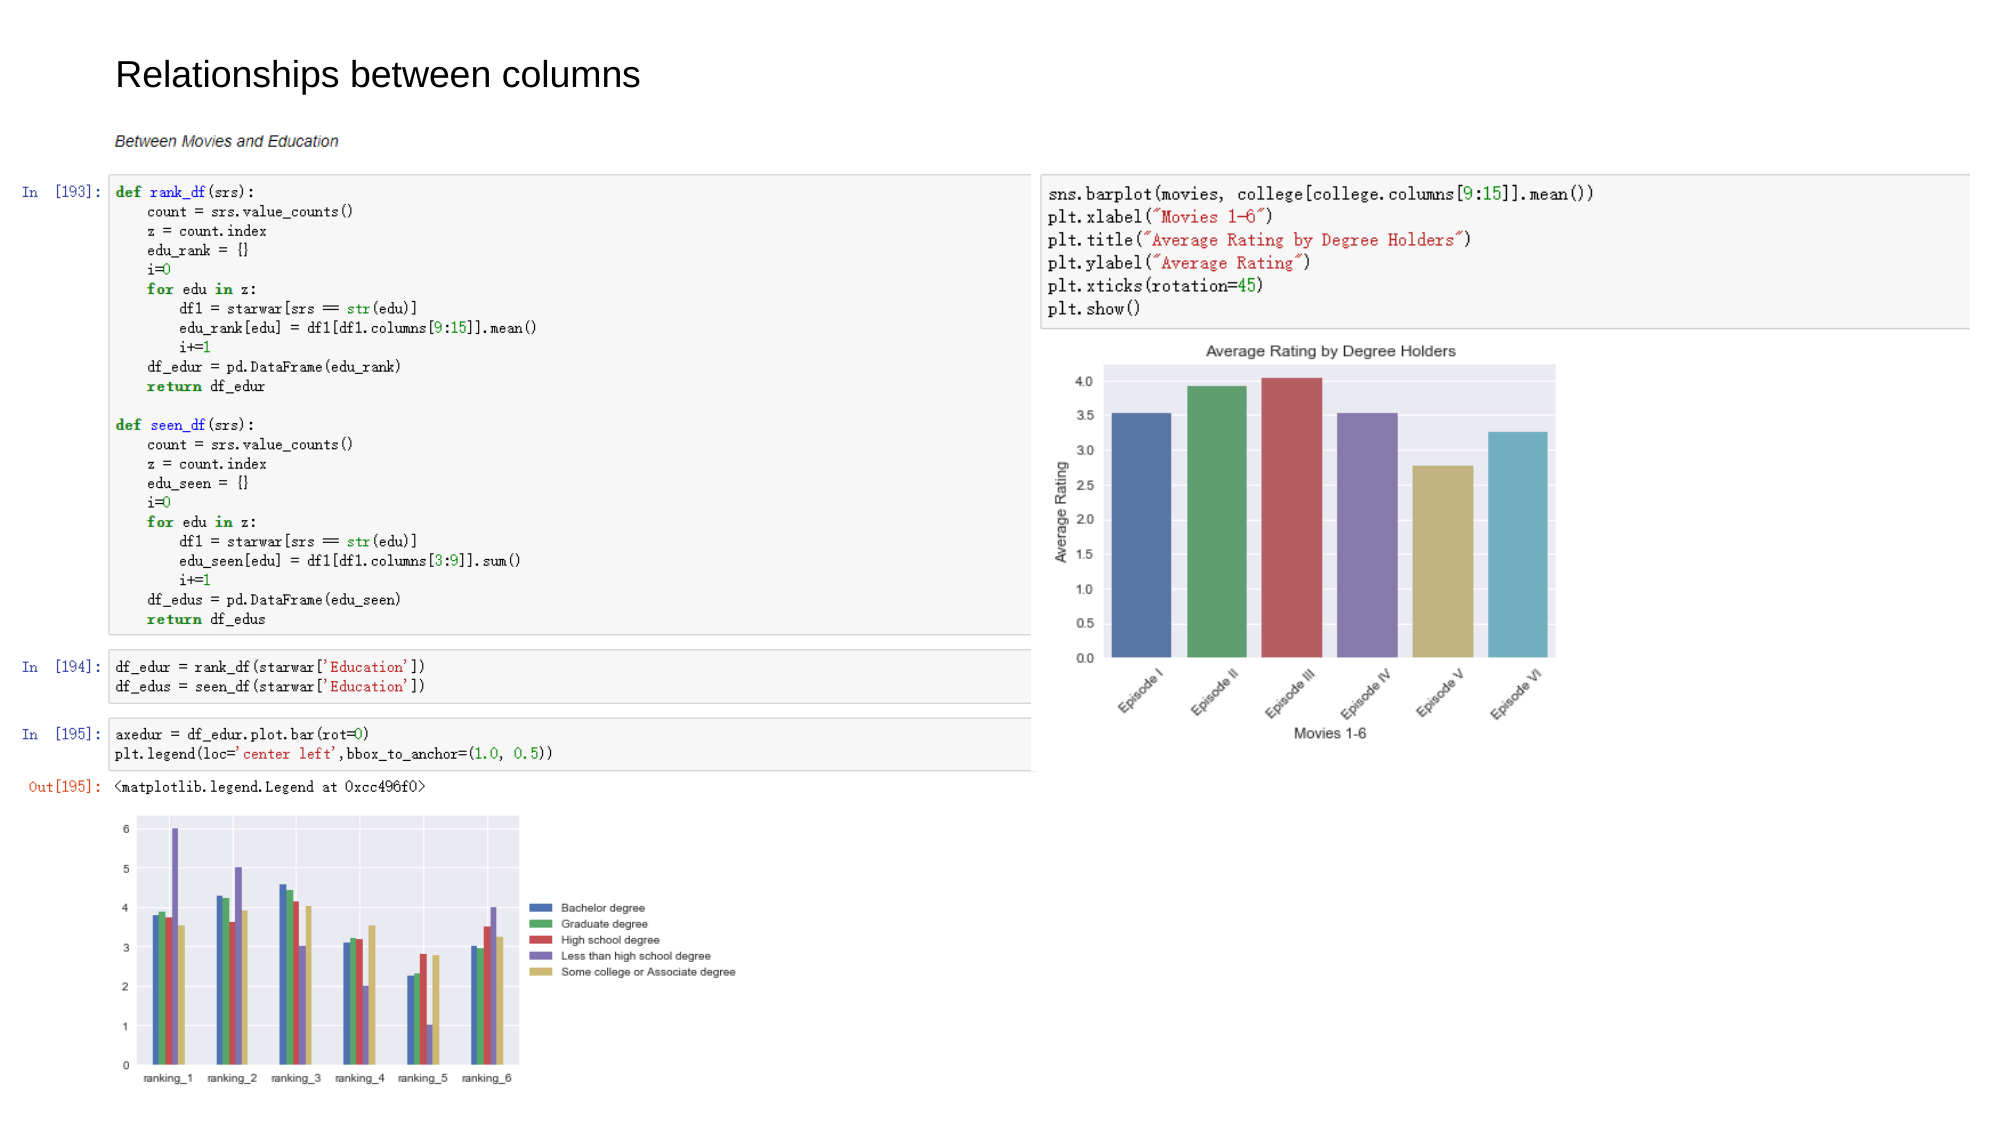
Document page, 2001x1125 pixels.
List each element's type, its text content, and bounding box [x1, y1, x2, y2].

picture [0, 124, 1970, 1099]
text_box Relationships between columns [100, 42, 819, 103]
